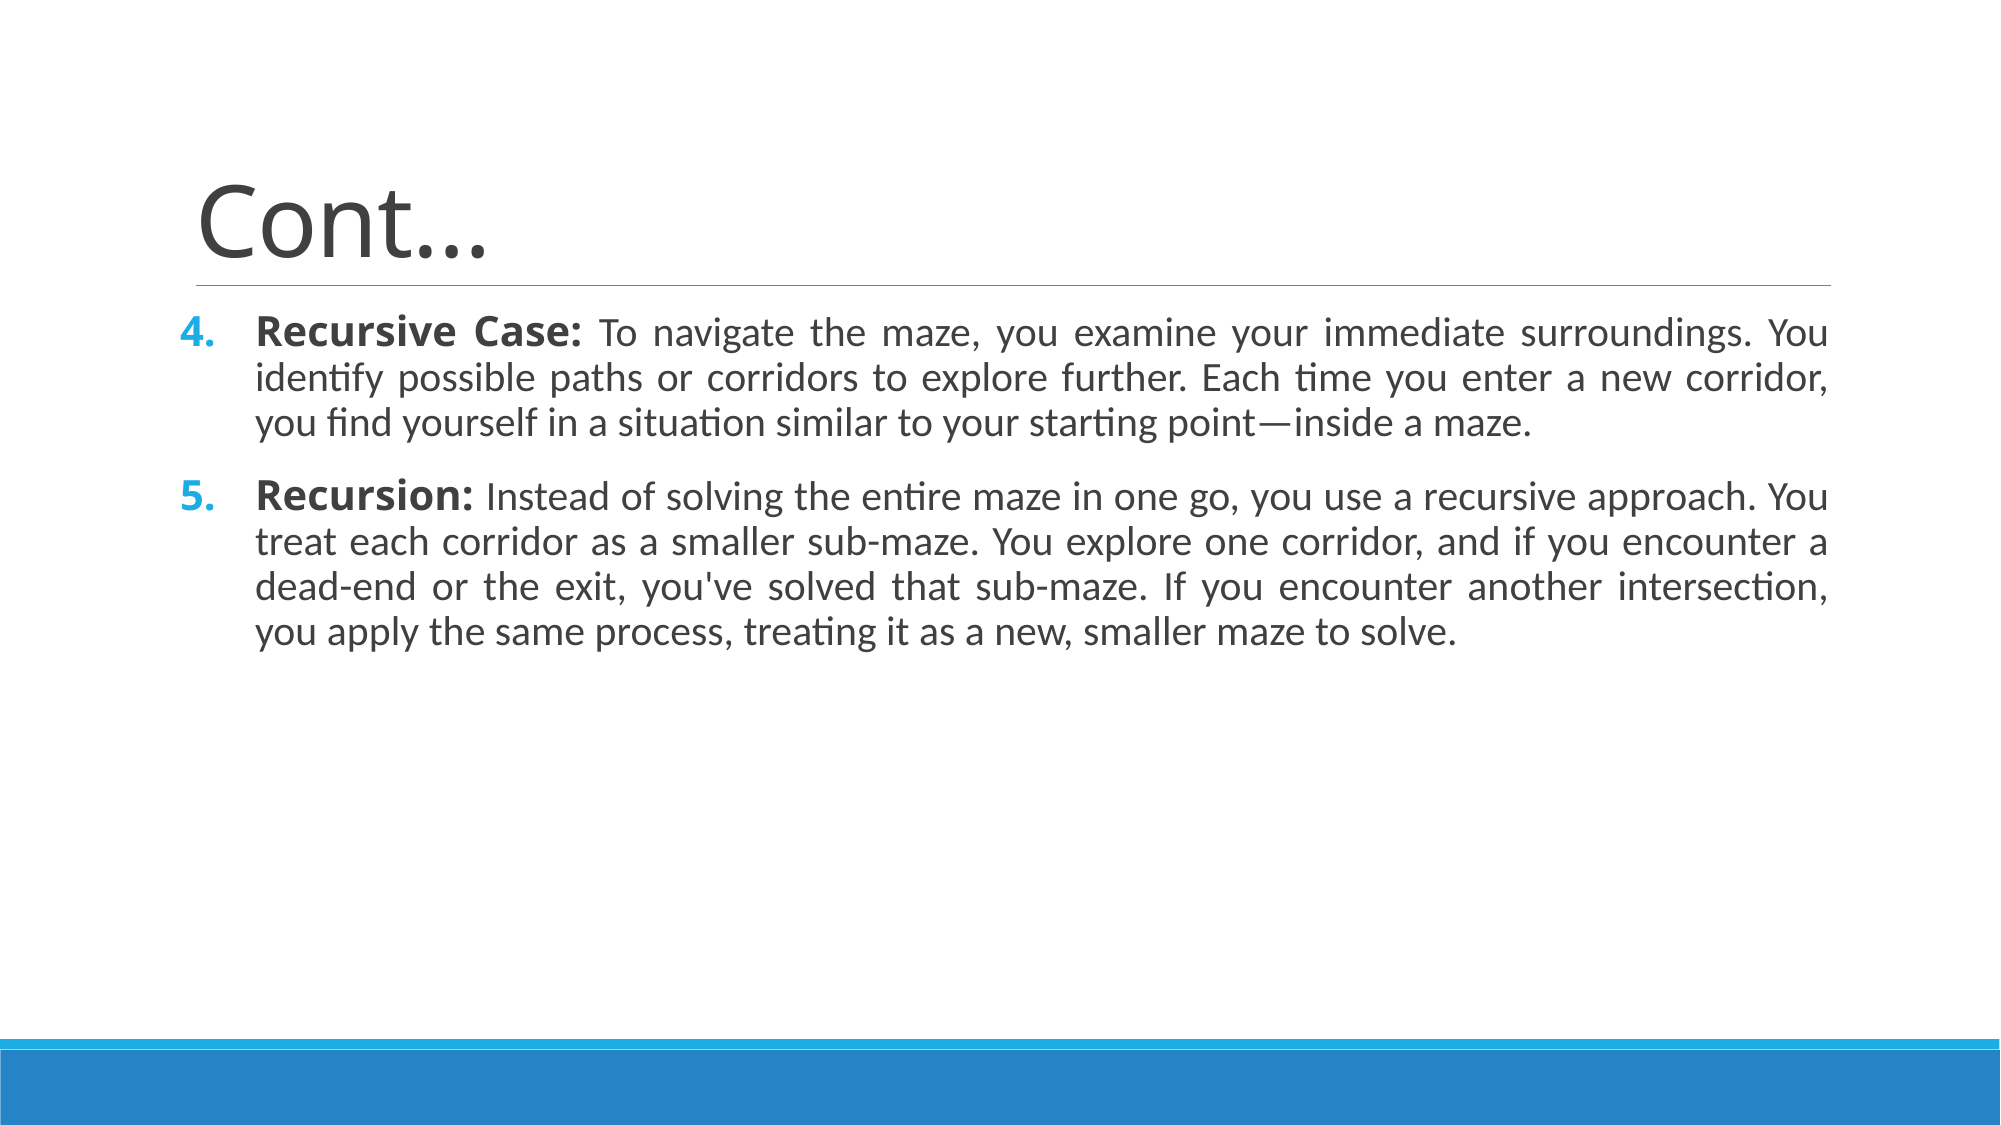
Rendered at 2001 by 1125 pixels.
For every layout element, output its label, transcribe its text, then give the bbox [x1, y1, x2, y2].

list Recursive Case: To navigate the maze, you examine your immediate surroundings. You identify possible paths or corridors to explore further. Each time you enter a new corridor, you find yourself in a situation similar to your starting point—inside a maze. Recursion: Instead of solving the entire maze in one go, you use a recursive approach. You treat each corridor as a smaller sub-maze. You explore one corridor, and if you encounter a dead-end or the exit, you've solved that sub-maze. If you encounter another intersection, you apply the same process, treating it as a new, smaller maze to solve. [180, 302, 1830, 963]
title Cont… [180, 47, 1830, 285]
